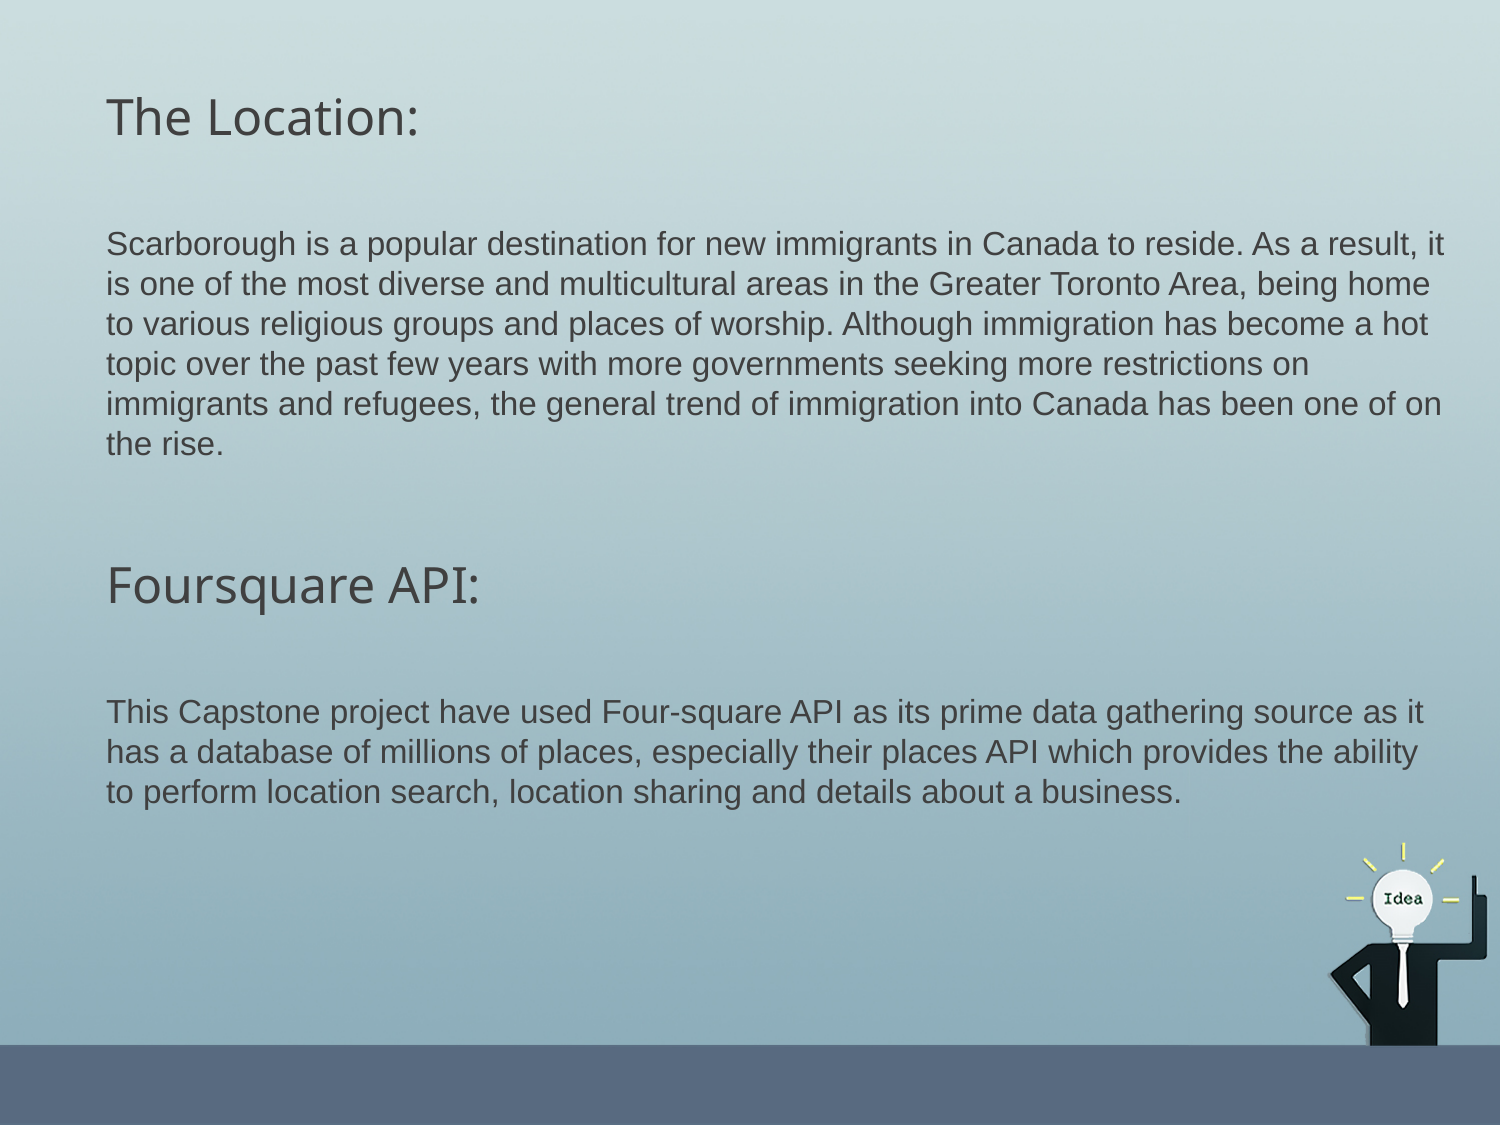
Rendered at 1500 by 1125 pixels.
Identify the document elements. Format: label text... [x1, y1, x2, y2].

list The Location: Scarborough is a popular destination for new immigrants in Canada to reside. As a result, it is one of the most diverse and multicultural areas in the Greater Toronto Area, being home to various religious groups and places of worship. Although immigration has become a hot topic over the past few years with more governments seeking more restrictions on immigrants and refugees, the general trend of immigration into Canada has been one of on the rise. Foursquare API: This Capstone project have used Four-square API as its prime data gathering source as it has a database of millions of places, especially their places API which provides the ability to perform location search, location sharing and details about a business. [41, 78, 1471, 870]
picture [0, 0, 1500, 1125]
